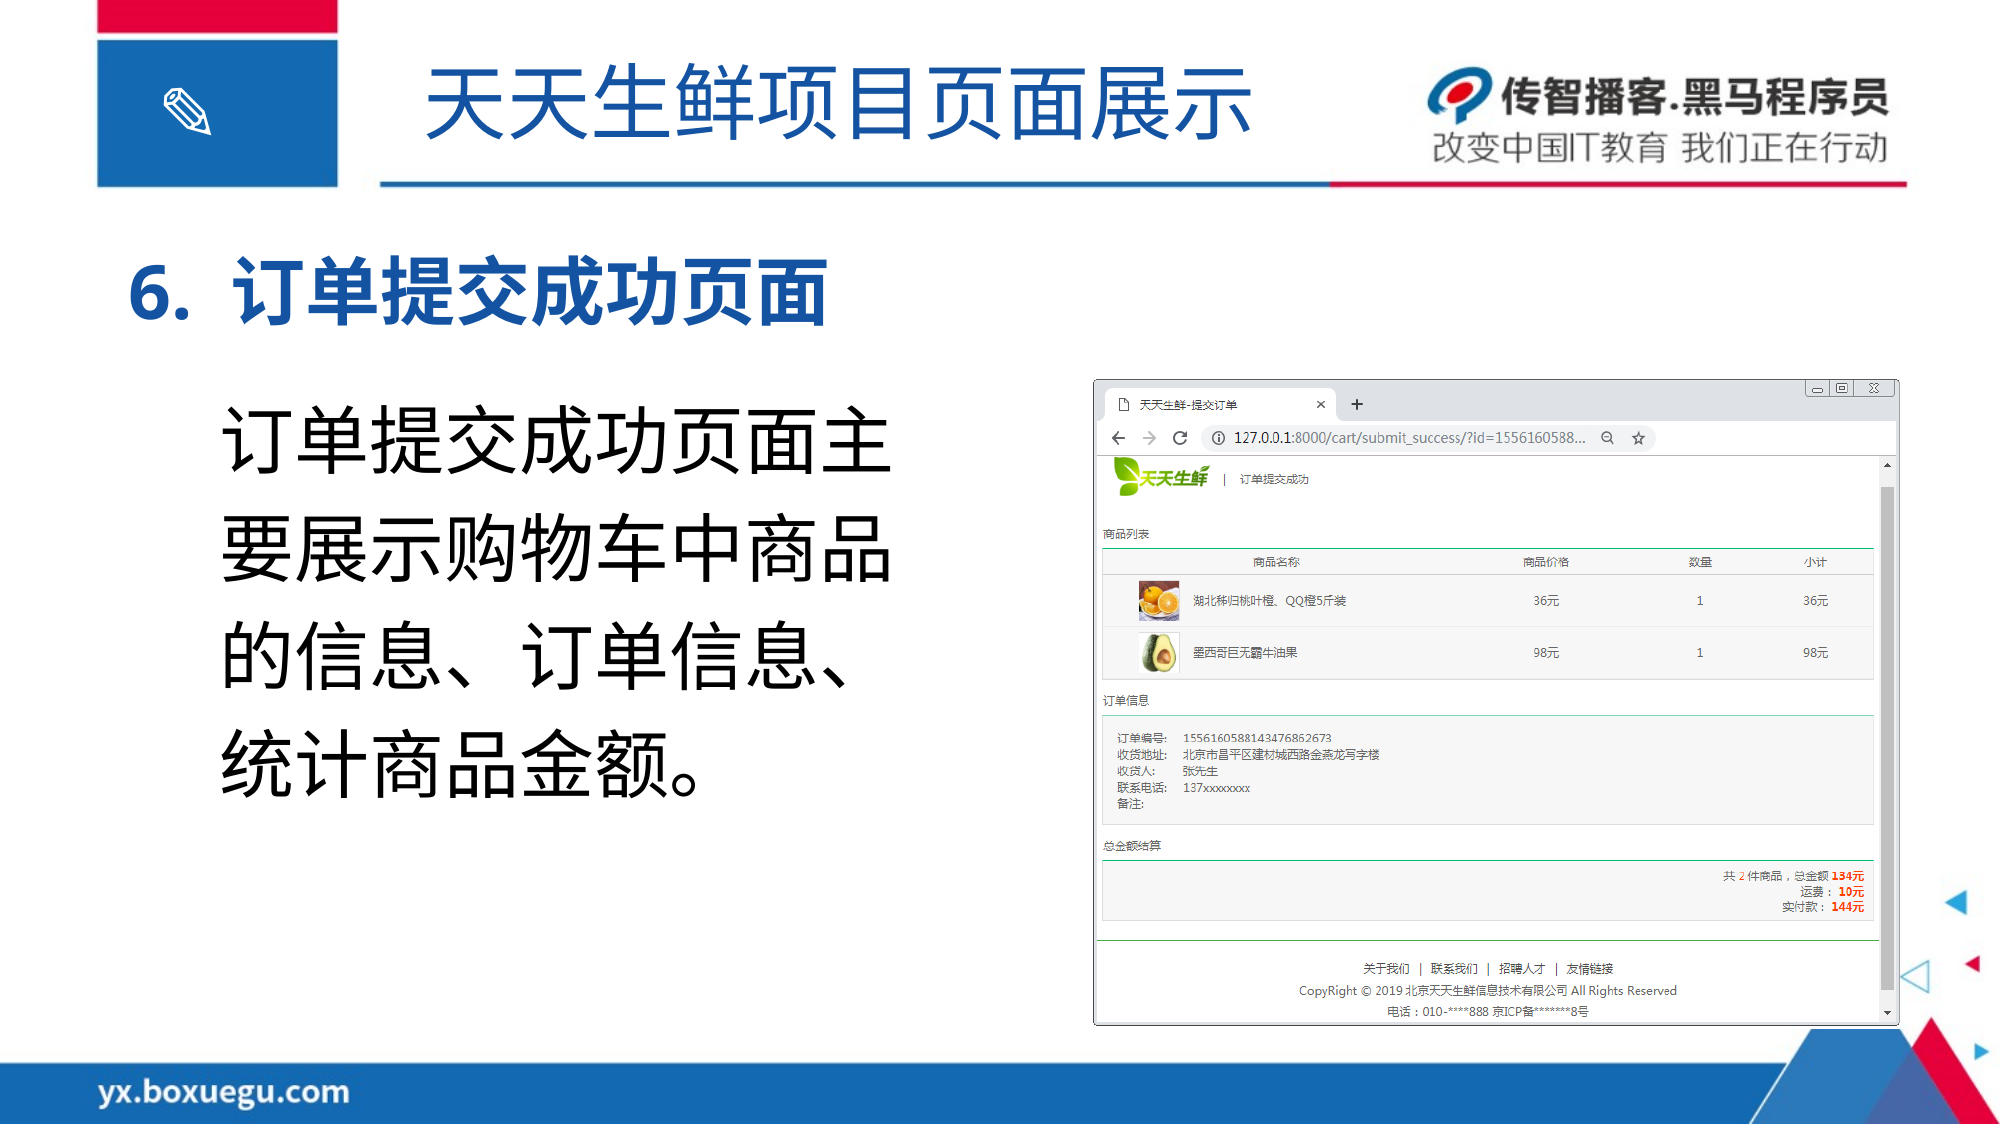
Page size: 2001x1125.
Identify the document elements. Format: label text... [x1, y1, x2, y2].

picture [0, 0, 2000, 1124]
text_box 6. 订单提交成功页面 [113, 237, 1313, 342]
text_box 天天生鲜项目页面展示 [409, 43, 1292, 158]
text_box 订单提交成功页面主要展示购物车中商品的信息、订单信息、统计商品金额。 [204, 367, 941, 815]
